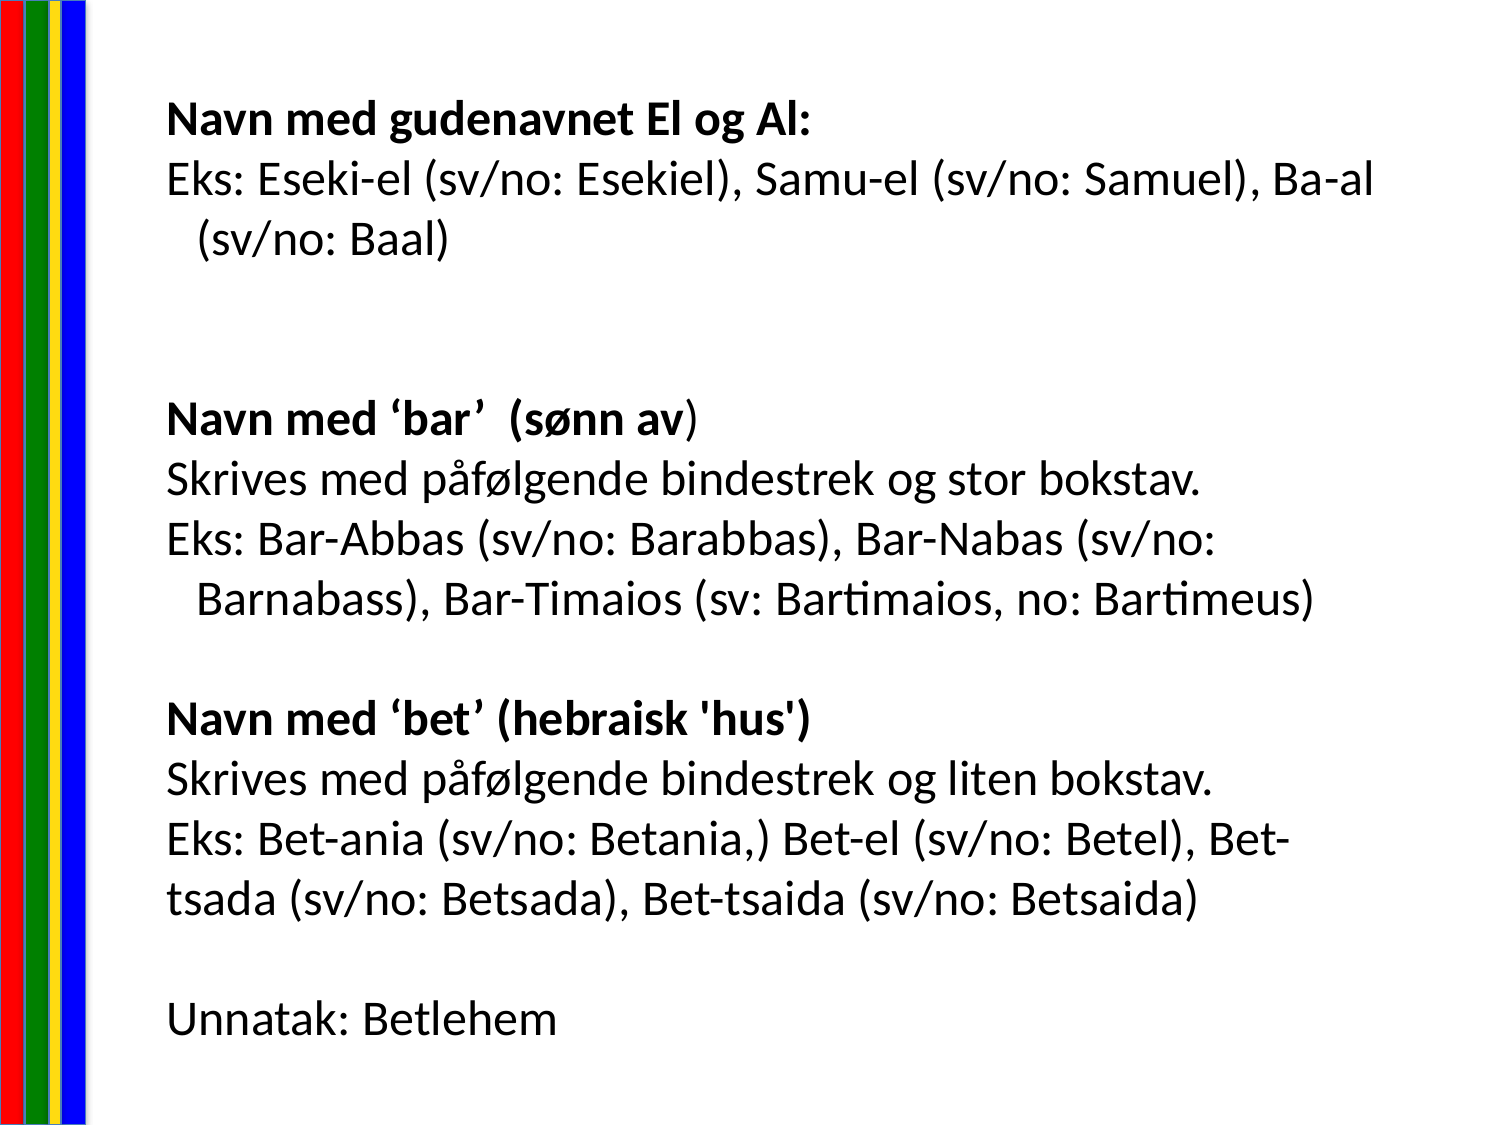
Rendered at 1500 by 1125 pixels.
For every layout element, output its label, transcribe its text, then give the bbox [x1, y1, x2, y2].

text_box [0, 0, 22, 1125]
text_box [24, 0, 46, 1125]
text_box [48, 0, 62, 1125]
text_box [63, 0, 86, 1125]
text_box Navn med gudenavnet El og Al: Eks: Eseki-el (sv/no: Esekiel), Samu-el (sv/no: Samuel), Ba-al (sv/no: Baal) Navn med ‘bar’ (sønn av) Skrives med påfølgende bindestrek og stor bokstav. Eks: Bar-Abbas (sv/no: Barabbas), Bar-Nabas (sv/no: Barnabass), Bar-Timaios (sv: Bartimaios, no: Bartimeus) Navn med ‘bet’ (hebraisk 'hus') Skrives med påfølgende bindestrek og liten bokstav. Eks: Bet-ania (sv/no: Betania,) Bet-el (sv/no: Betel), Bet-tsada (sv/no: Betsada), Bet-tsaida (sv/no: Betsaida) Unnatak: Betlehem [151, 77, 1405, 1053]
